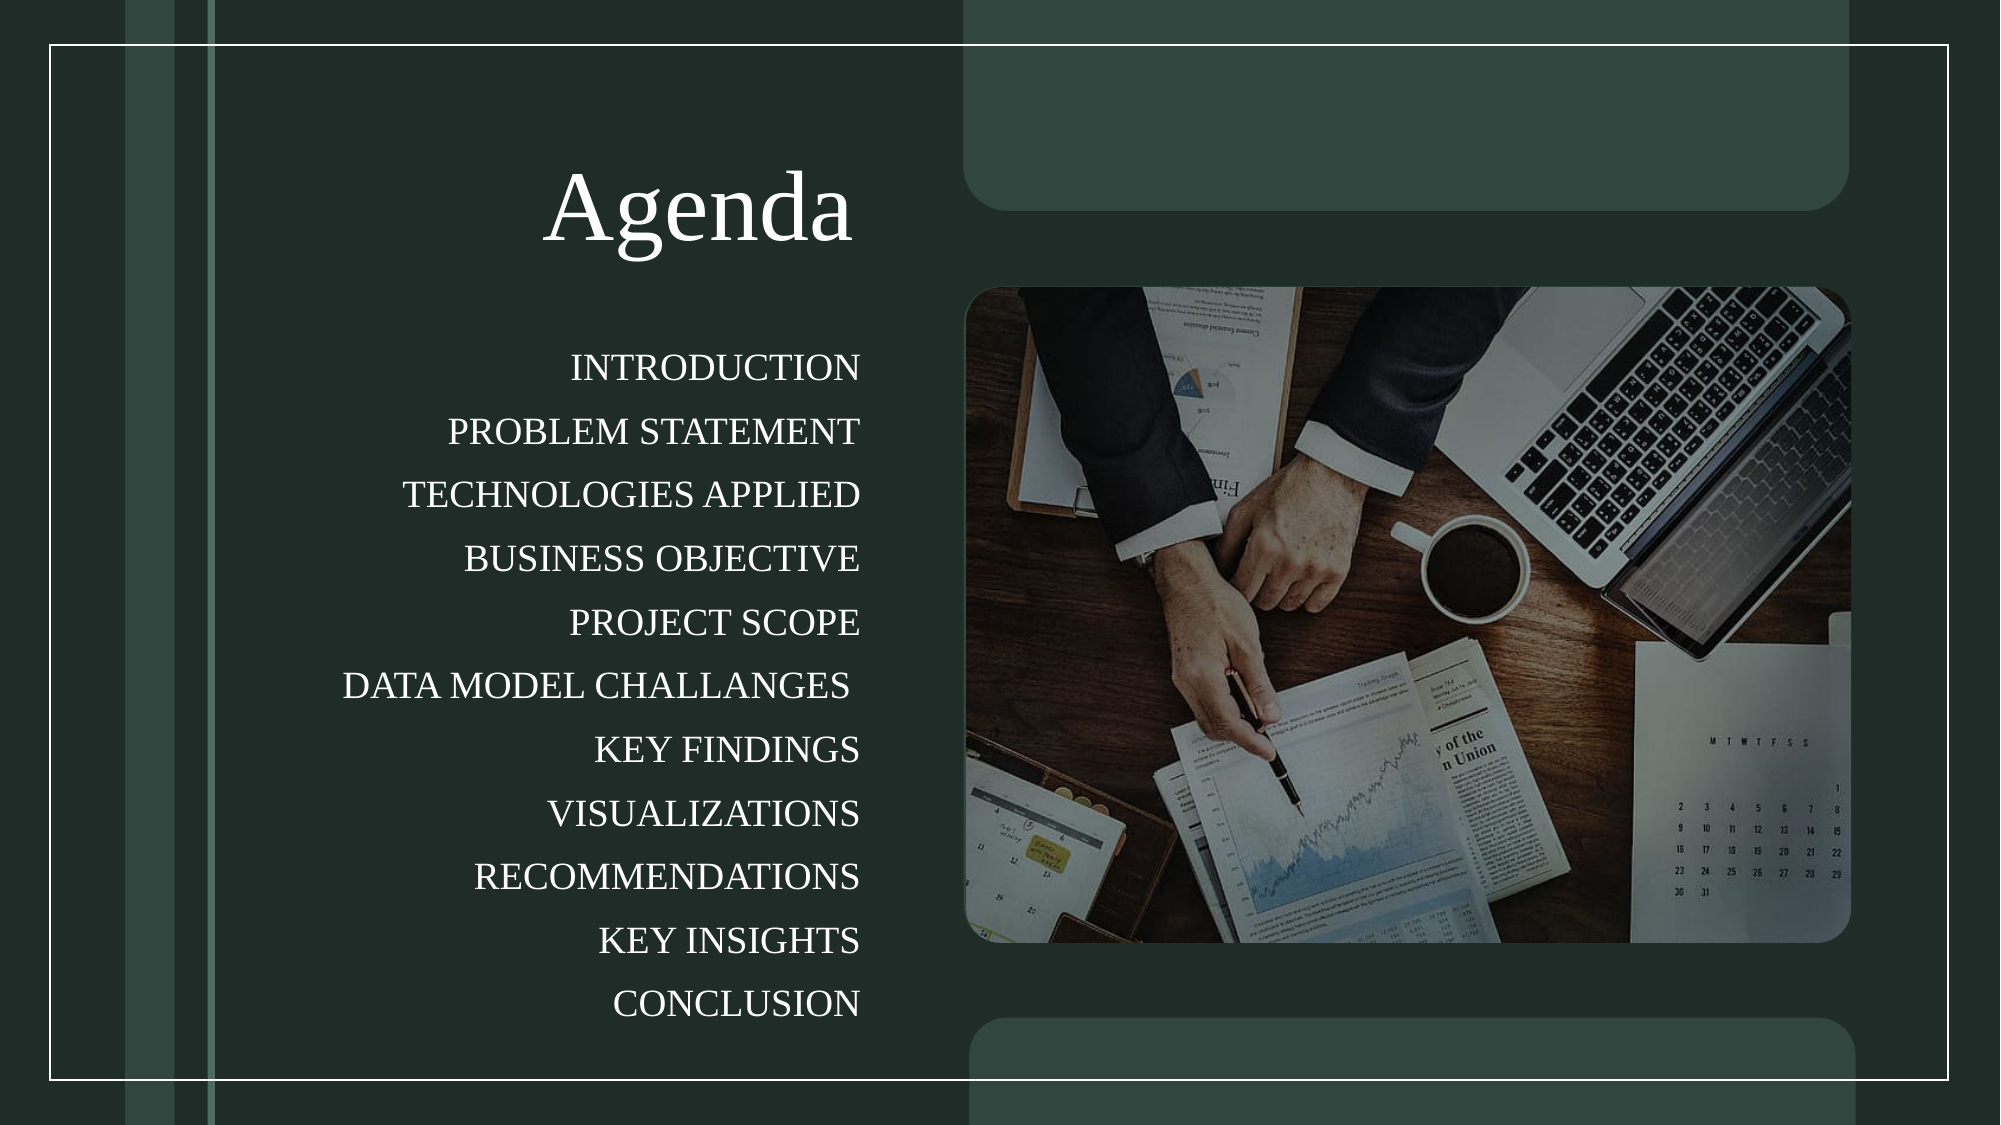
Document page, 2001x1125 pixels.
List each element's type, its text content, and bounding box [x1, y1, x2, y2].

picture [966, 287, 1852, 943]
list INTRODUCTION PROBLEM STATEMENT TECHNOLOGIES APPLIED BUSINESS OBJECTIVE PROJECT SCOPE DATA MODEL CHALLANGES KEY FINDINGS VISUALIZATIONS RECOMMENDATIONS KEY INSIGHTS CONCLUSION [194, 334, 876, 1039]
title Agenda [76, 60, 870, 356]
